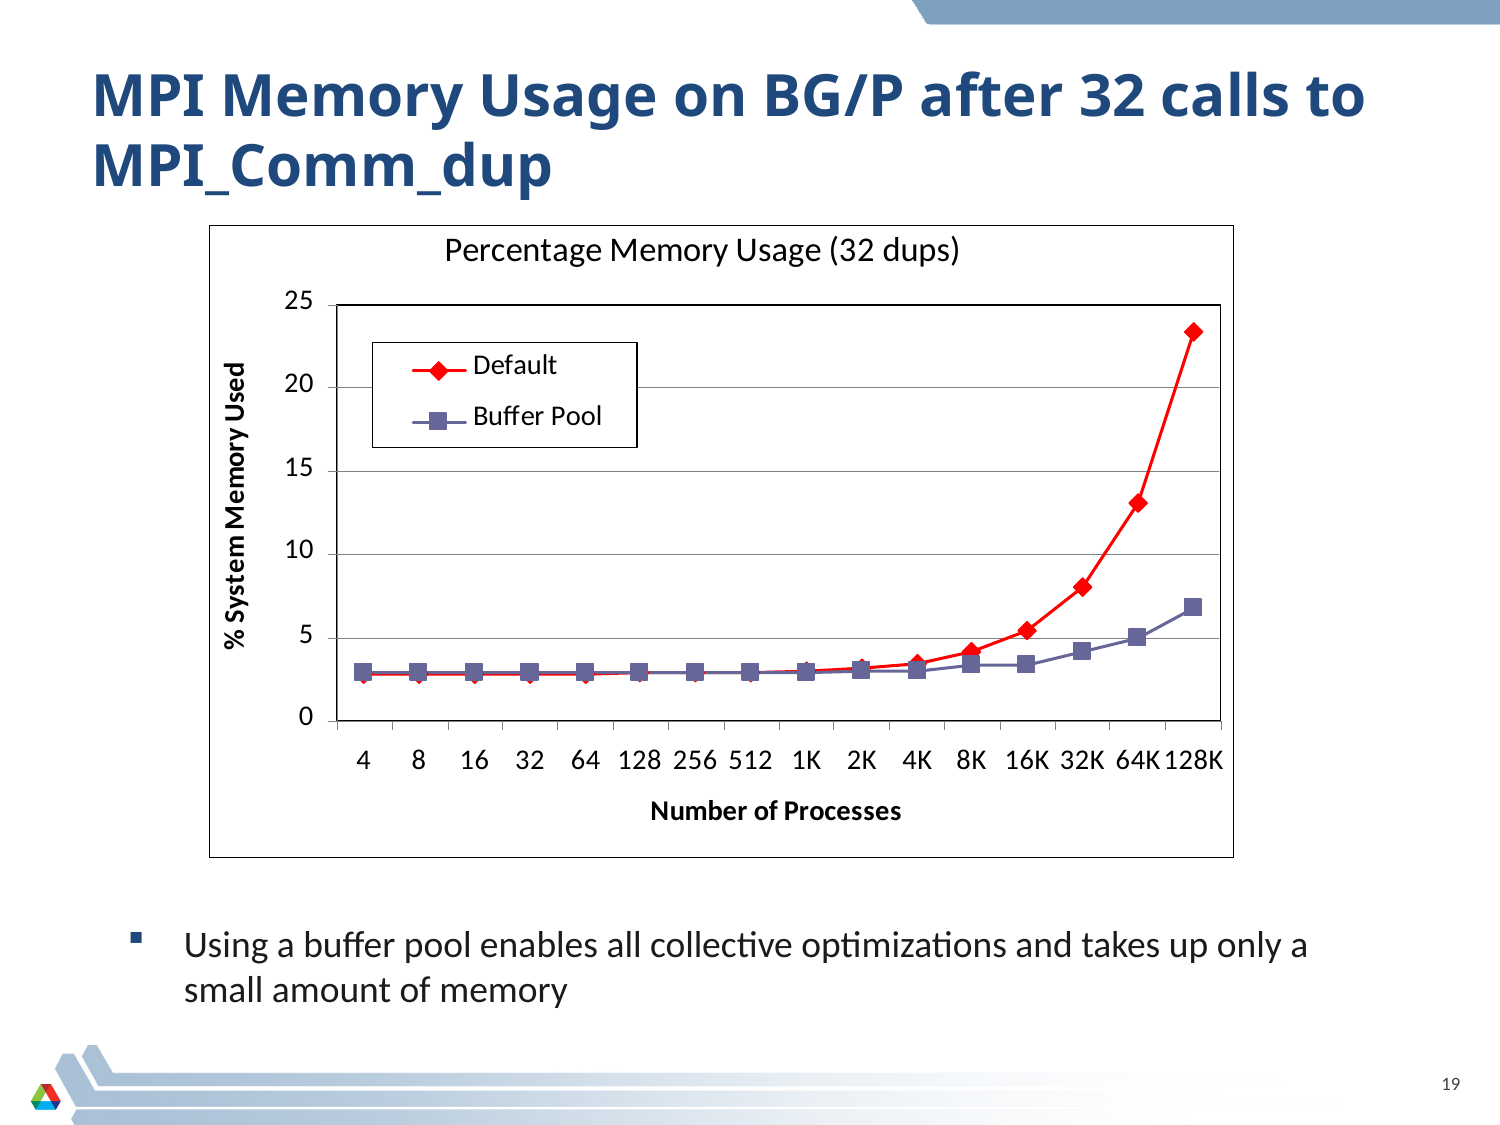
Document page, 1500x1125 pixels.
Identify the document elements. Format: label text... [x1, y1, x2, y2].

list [199, 216, 1244, 867]
slide_number 19 [1412, 1064, 1476, 1125]
list Using a buffer pool enables all collective optimizations and takes up only a small amount of memory [112, 912, 1400, 1018]
picture [0, 0, 1500, 26]
title MPI Memory Usage on BG/P after 32 calls to MPI_Comm_dup [76, 50, 1424, 211]
picture [0, 1037, 1500, 1125]
